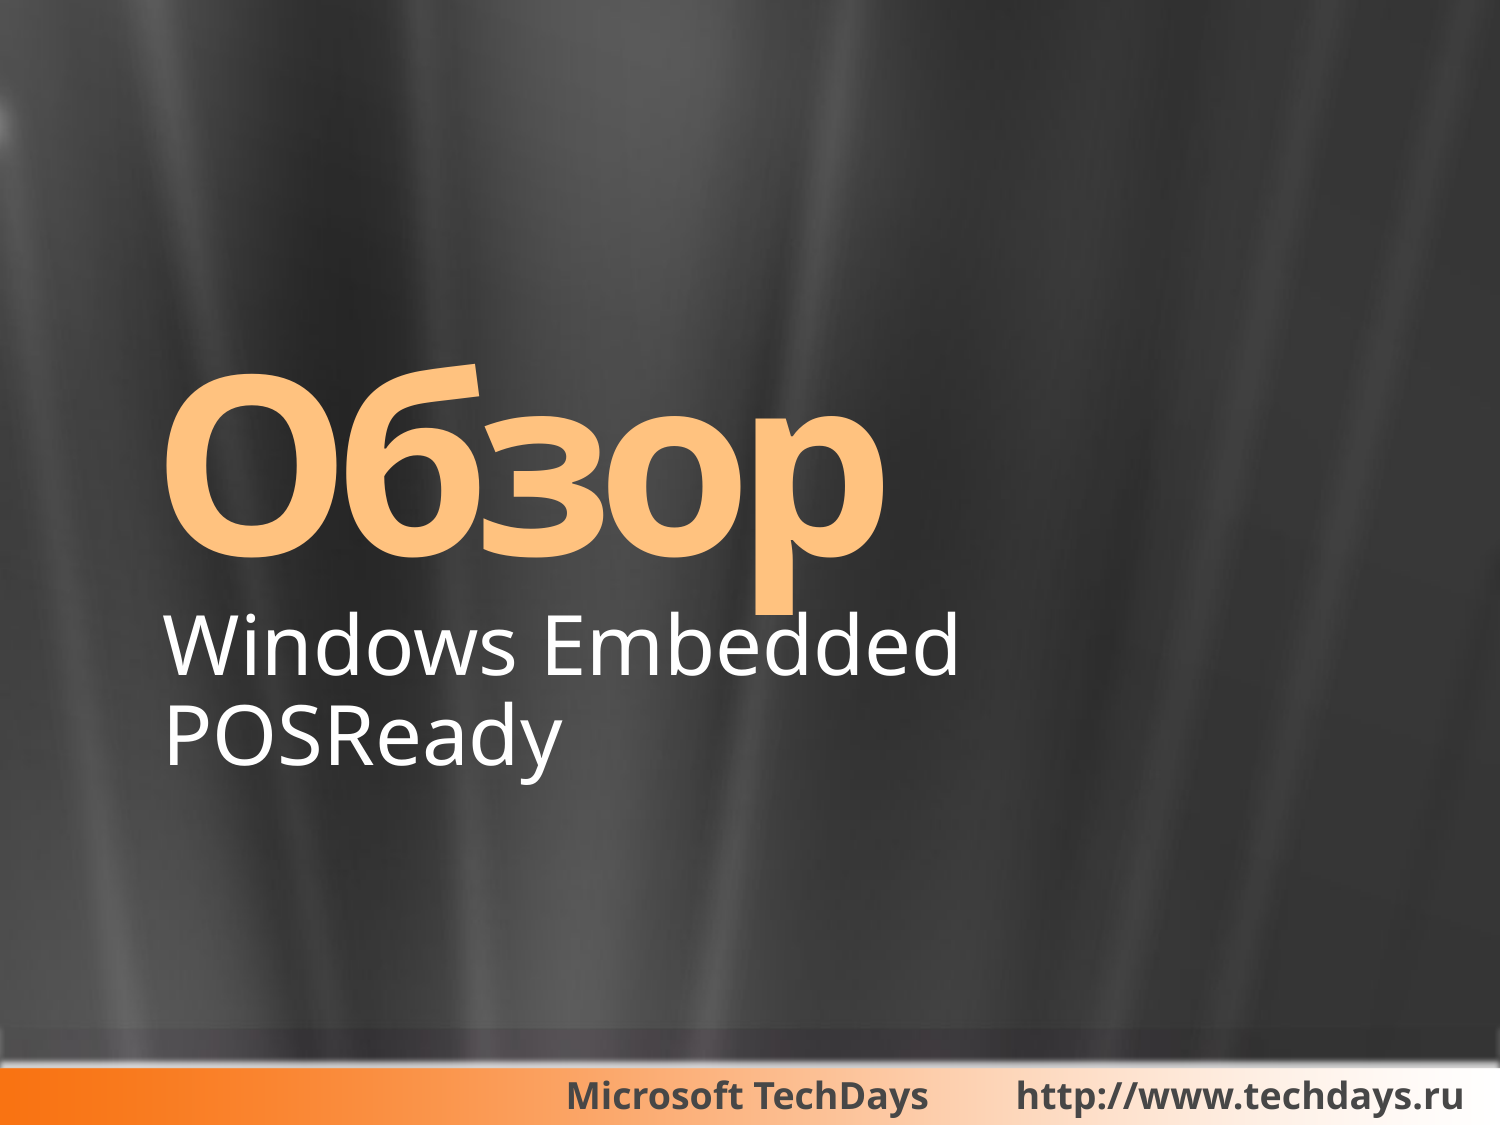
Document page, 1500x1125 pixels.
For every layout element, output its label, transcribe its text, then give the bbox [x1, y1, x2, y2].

list Обзор [152, 339, 1415, 568]
picture [0, 0, 1500, 1125]
subtitle Windows Embedded POSReady [162, 603, 1348, 680]
